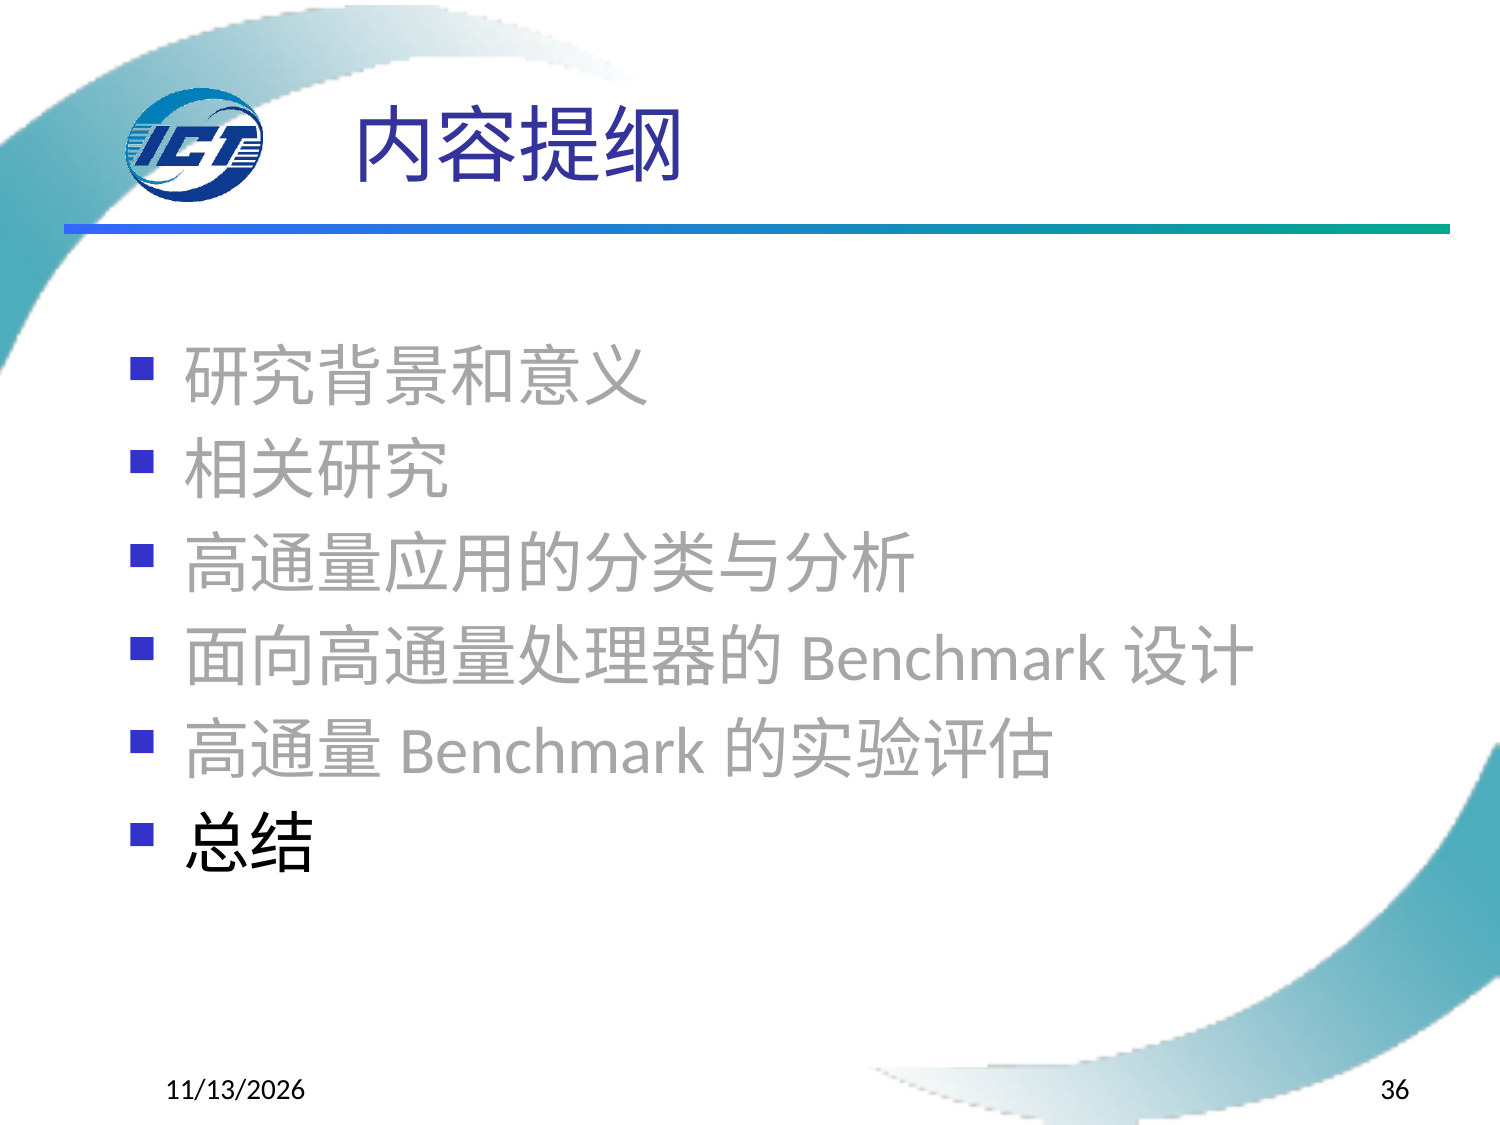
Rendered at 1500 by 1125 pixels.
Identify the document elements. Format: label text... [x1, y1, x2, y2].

picture [0, 5, 700, 375]
title 内容提纲 [337, 12, 1468, 200]
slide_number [149, 1037, 463, 1113]
list 研究背景和意义 相关研究 高通量应用的分类与分析 面向高通量处理器的Benchmark设计 高通量Benchmark的实验评估 总结 [112, 326, 1444, 917]
slide_number 36 [1112, 1037, 1426, 1113]
picture [774, 742, 1500, 1125]
